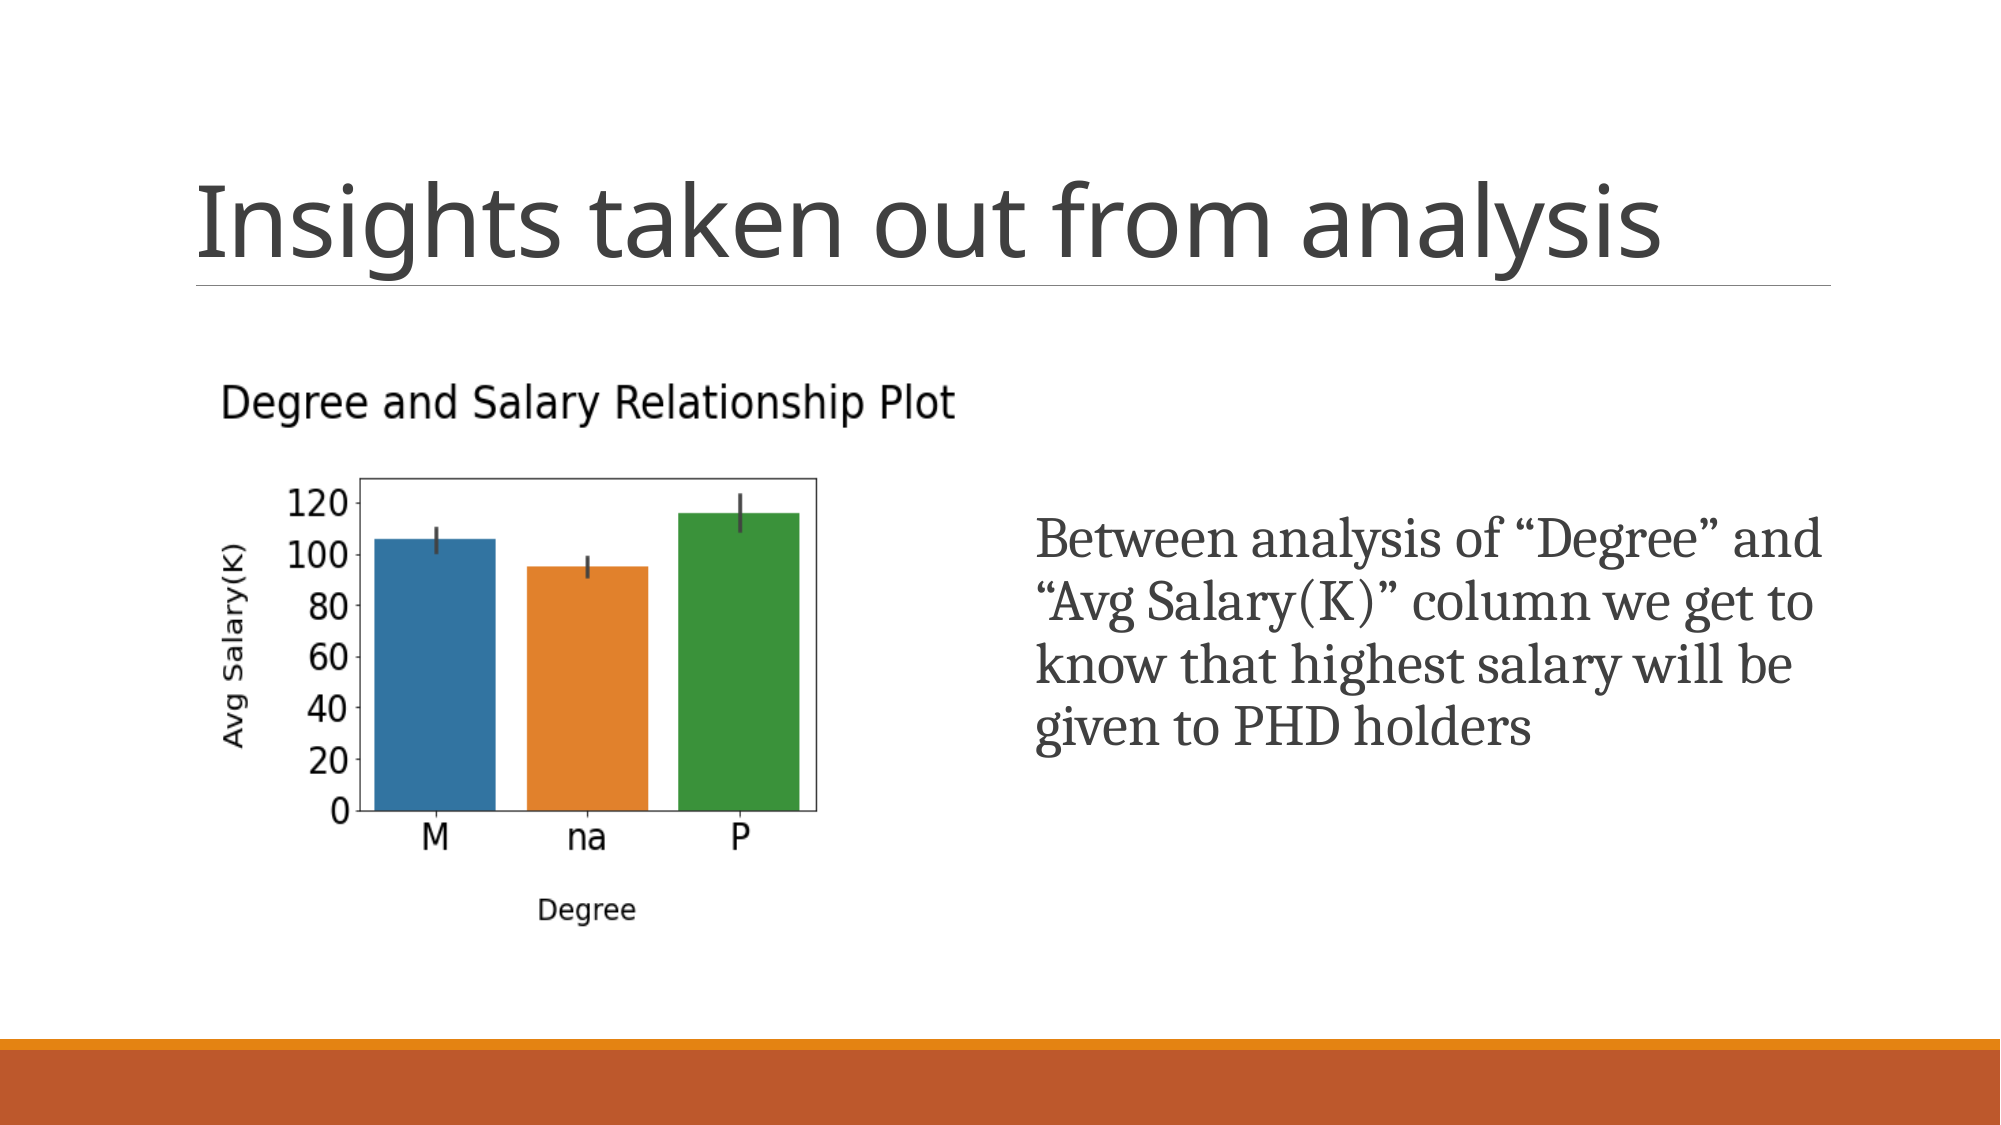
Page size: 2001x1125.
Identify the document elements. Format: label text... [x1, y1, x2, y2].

title Insights taken out from analysis [180, 47, 1830, 285]
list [143, 337, 1038, 964]
list Between analysis of “Degree” and “Avg Salary(K)” column we get to know that highest salary will be given to PHD holders [1020, 302, 1905, 963]
